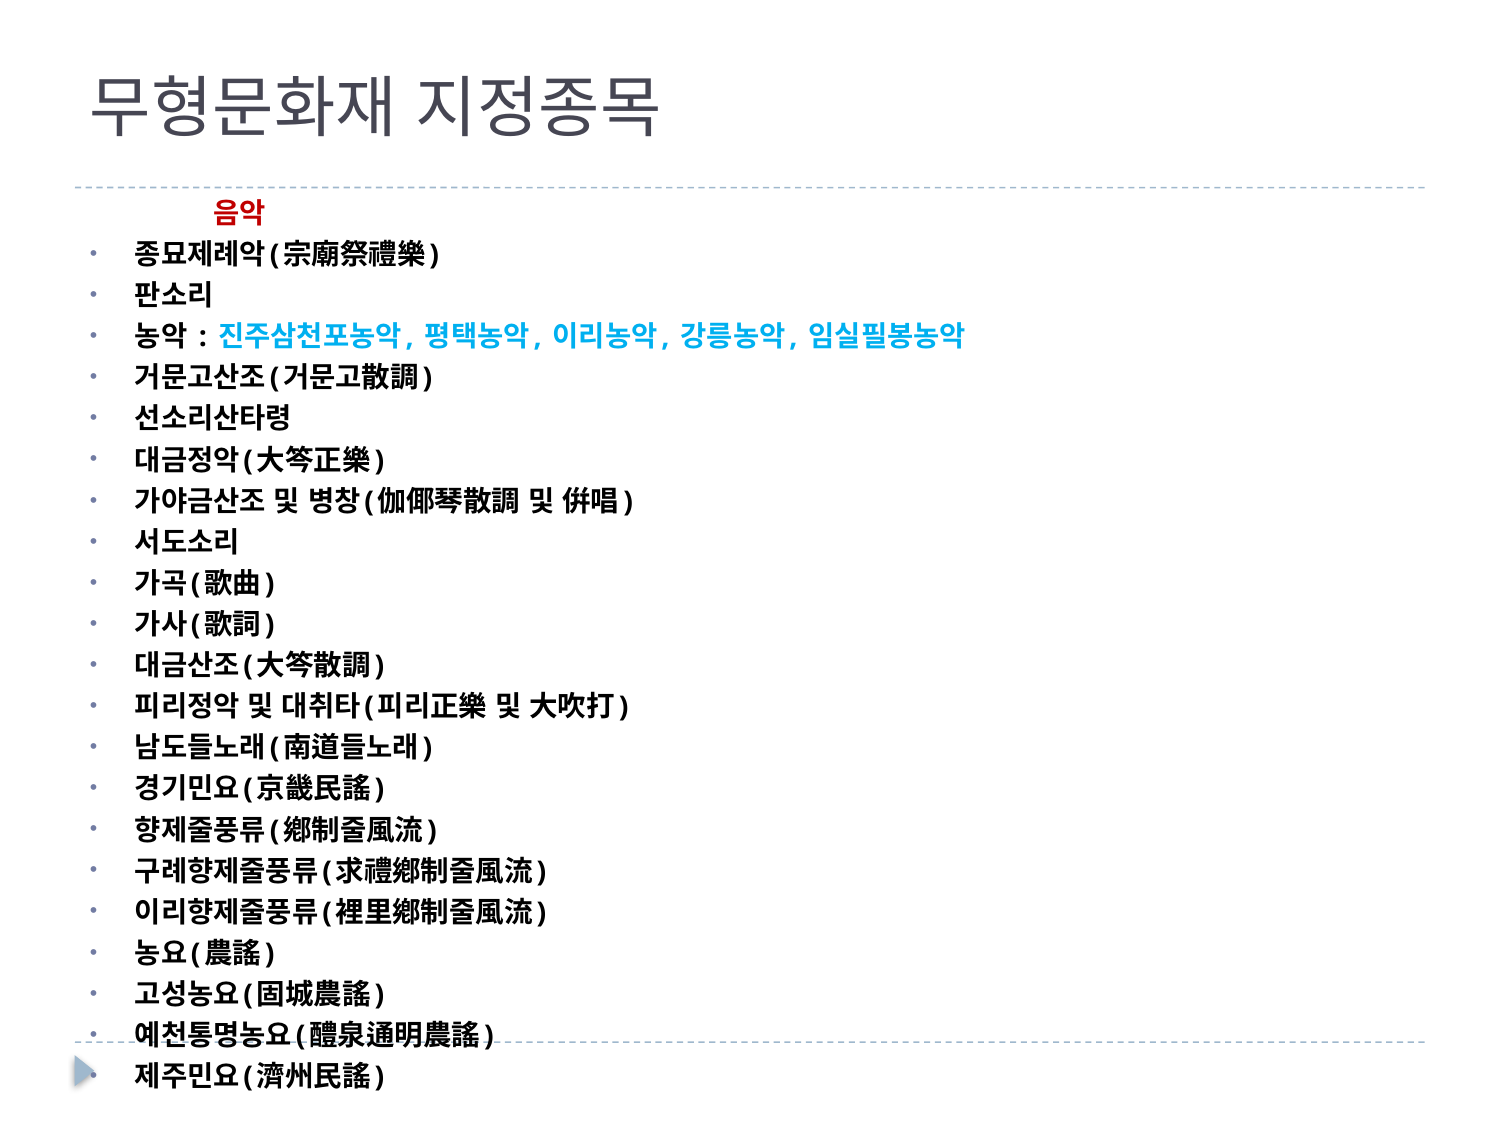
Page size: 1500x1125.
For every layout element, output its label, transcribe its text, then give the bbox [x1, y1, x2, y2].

title 무형문화재 지정종목 [75, 24, 1425, 153]
list 음악 종묘제례악(宗廟祭禮樂) 판소리 농악 : 진주삼천포농악, 평택농악, 이리농악, 강릉농악, 임실필봉농악 거문고산조(거문고散調) 선소리산타령 대금정악(大笒正樂) 가야금산조 및 병창(伽倻琴散調 및 倂唱) 서도소리 가곡(歌曲) 가사(歌詞) 대금산조(大笒散調) 피리정악 및 대취타(피리正樂 및 大吹打) 남도들노래(南道들노래) 경기민요(京畿民謠) 향제줄풍류(鄕制줄風流) 구례향제줄풍류(求禮鄕制줄風流) 이리향제줄풍류(裡里鄕制줄風流) 농요(農謠) 고성농요(固城農謠) 예천통명농요(醴泉通明農謠) 제주민요(濟州民謠) [75, 187, 1425, 1102]
